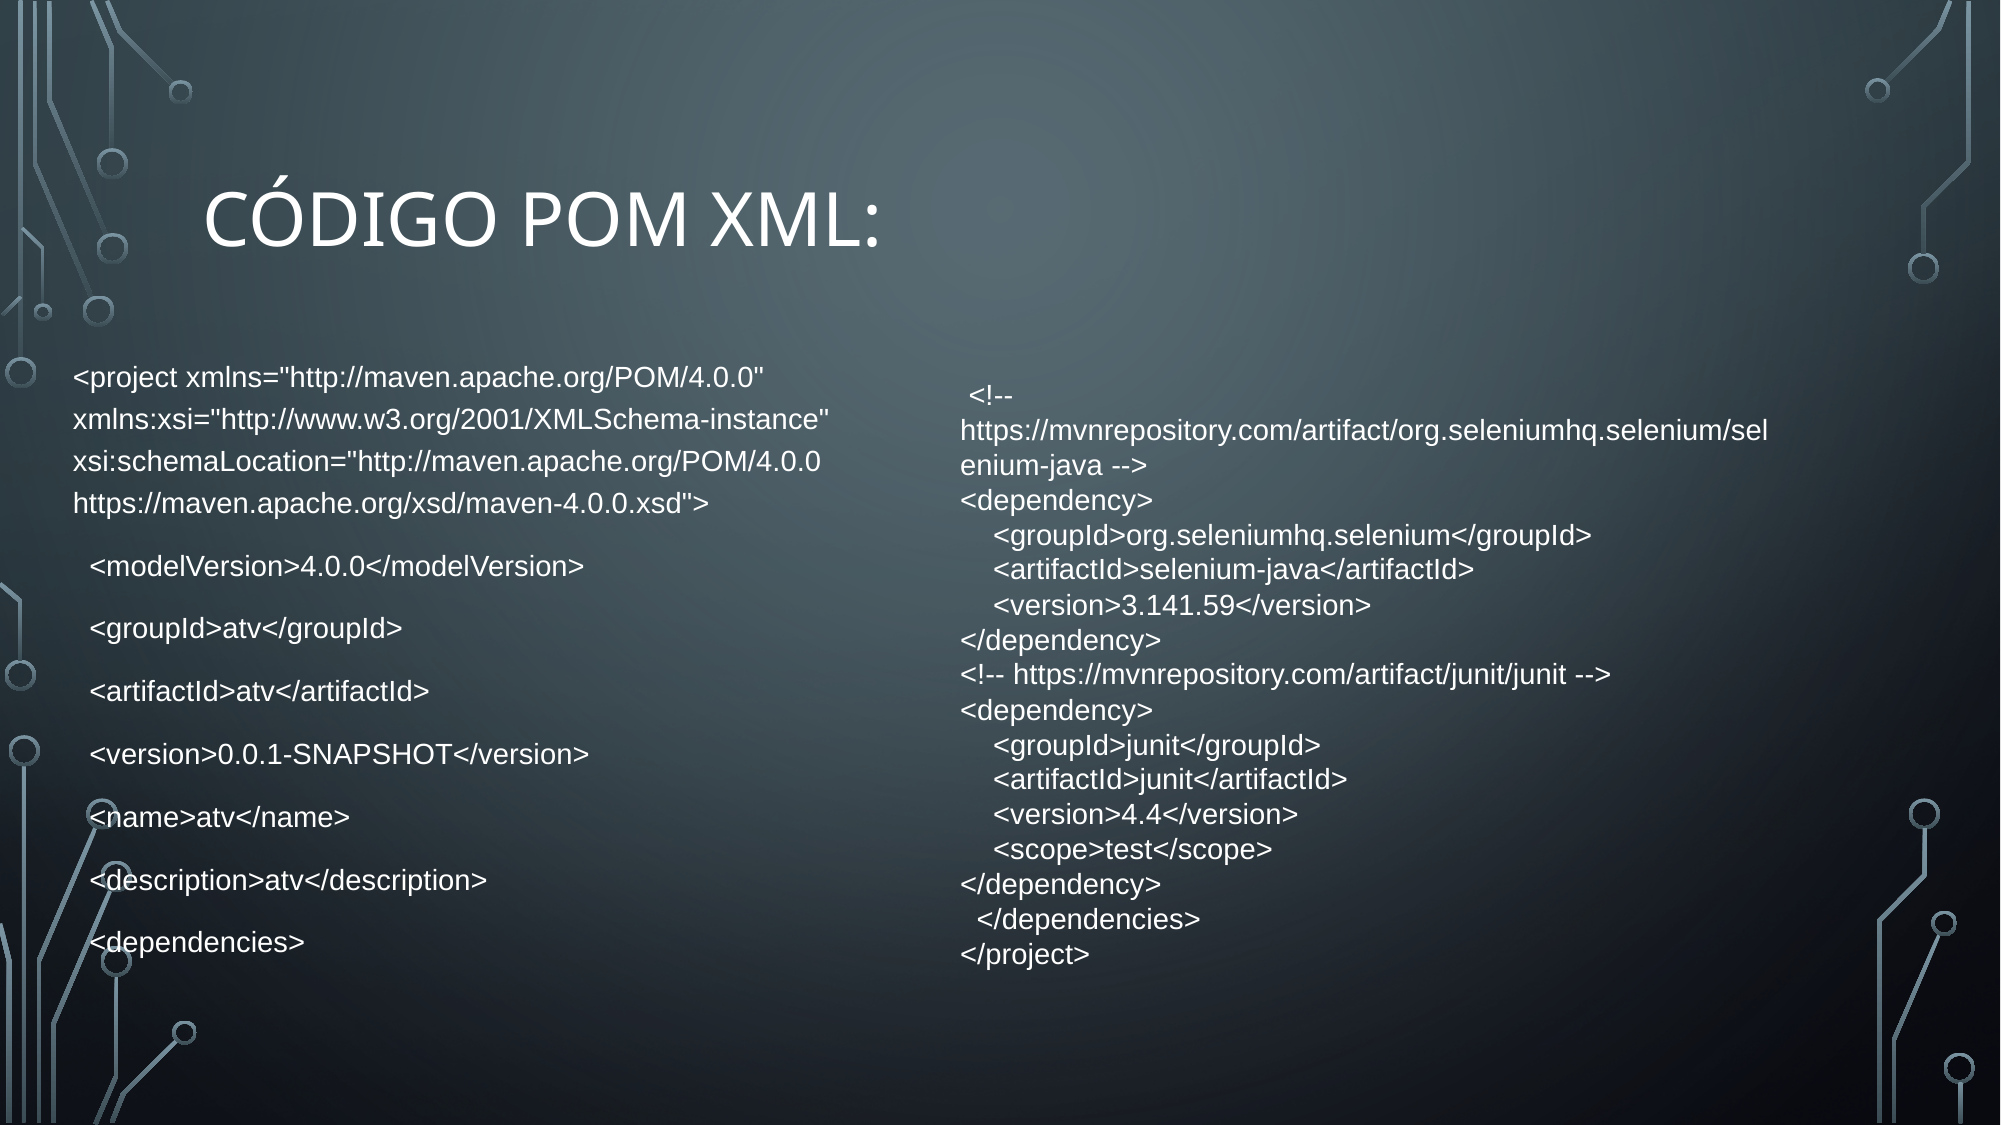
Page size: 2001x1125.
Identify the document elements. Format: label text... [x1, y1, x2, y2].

title Código pom xml: [187, 101, 1813, 344]
list <project xmlns="http://maven.apache.org/POM/4.0.0" xmlns:xsi="http://www.w3.org/2001/XMLSchema-instance" xsi:schemaLocation="http://maven.apache.org/POM/4.0.0 https://maven.apache.org/xsd/maven-4.0.0.xsd"> <modelVersion>4.0.0</modelVersion> <groupId>atv</groupId> <artifactId>atv</artifactId> <version>0.0.1-SNAPSHOT</version> <name>atv</name> <description>atv</description> <dependencies> [57, 343, 874, 925]
text_box <!-- https://mvnrepository.com/artifact/org.seleniumhq.selenium/selenium-java --> <dependency> <groupId>org.seleniumhq.selenium</groupId> <artifactId>selenium-java</artifactId> <version>3.141.59</version> </dependency> <!-- https://mvnrepository.com/artifact/junit/junit --> <dependency> <groupId>junit</groupId> <artifactId>junit</artifactId> <version>4.4</version> <scope>test</scope> </dependency> </dependencies> </project> [945, 368, 1792, 978]
